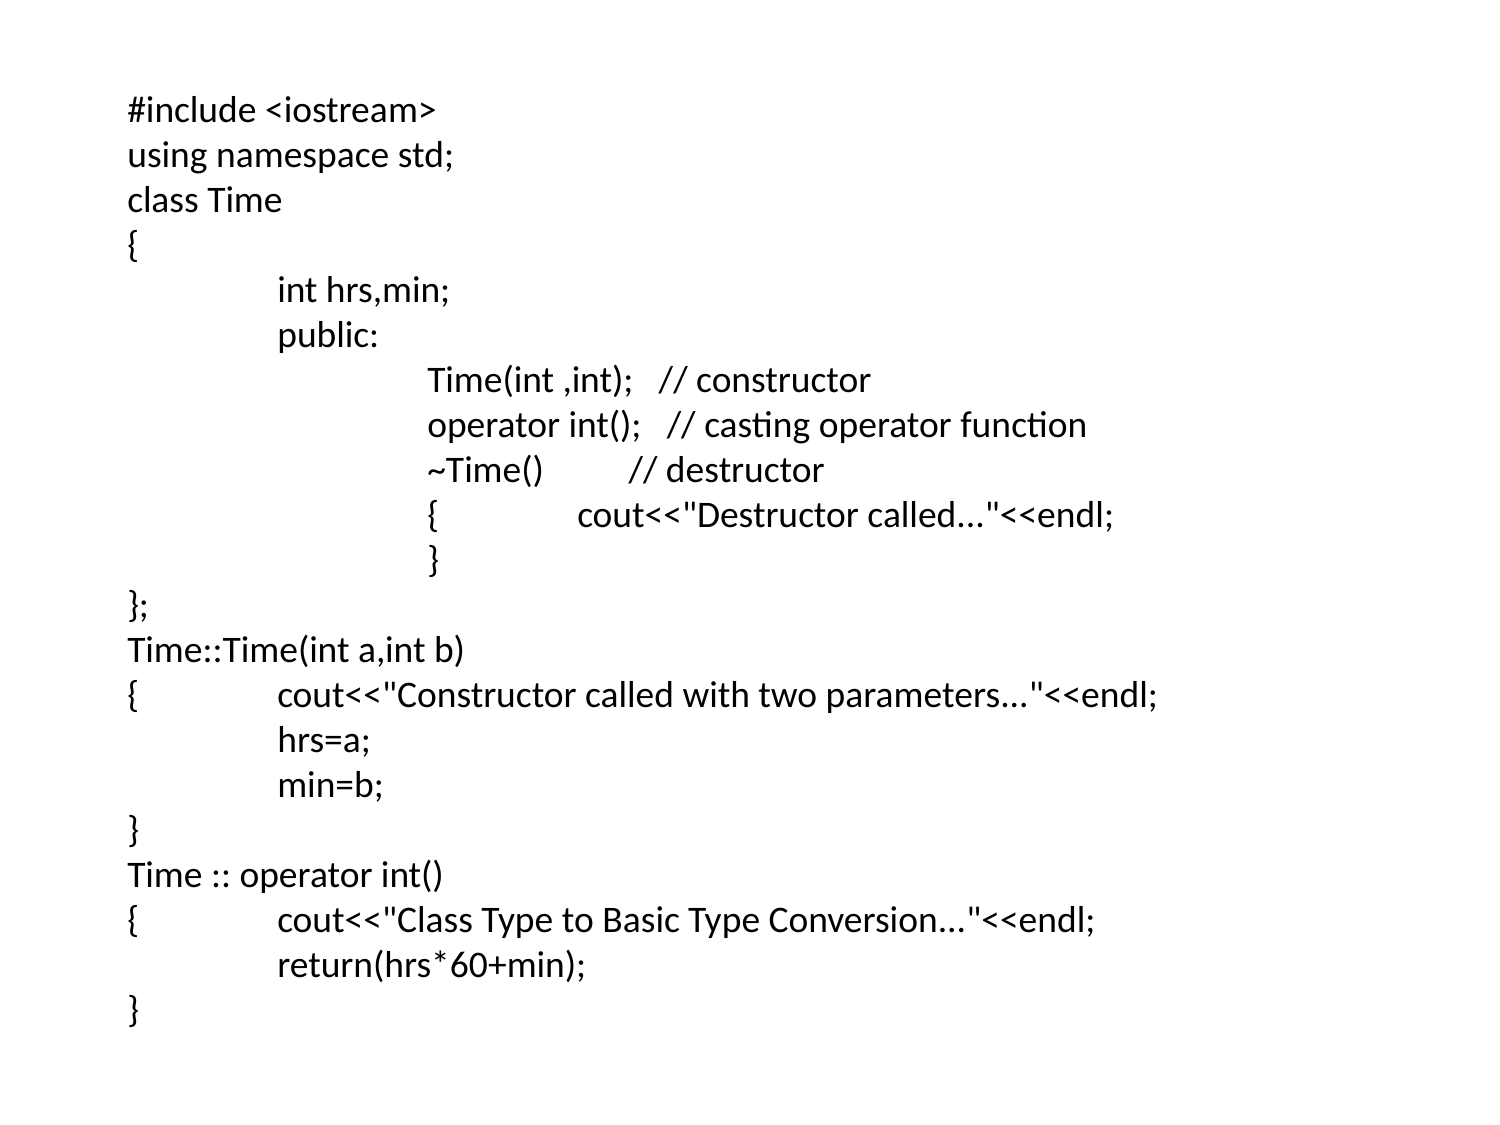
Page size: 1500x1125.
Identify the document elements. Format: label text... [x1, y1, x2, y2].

text_box #include <iostream> using namespace std; class Time { int hrs,min; public: Time(int ,int); // constructor operator int(); // casting operator function ~Time() // destructor { cout<<"Destructor called..."<<endl; } }; Time::Time(int a,int b) { cout<<"Constructor called with two parameters..."<<endl; hrs=a; min=b; } Time :: operator int() { cout<<"Class Type to Basic Type Conversion..."<<endl; return(hrs*60+min); } [112, 77, 1450, 1038]
